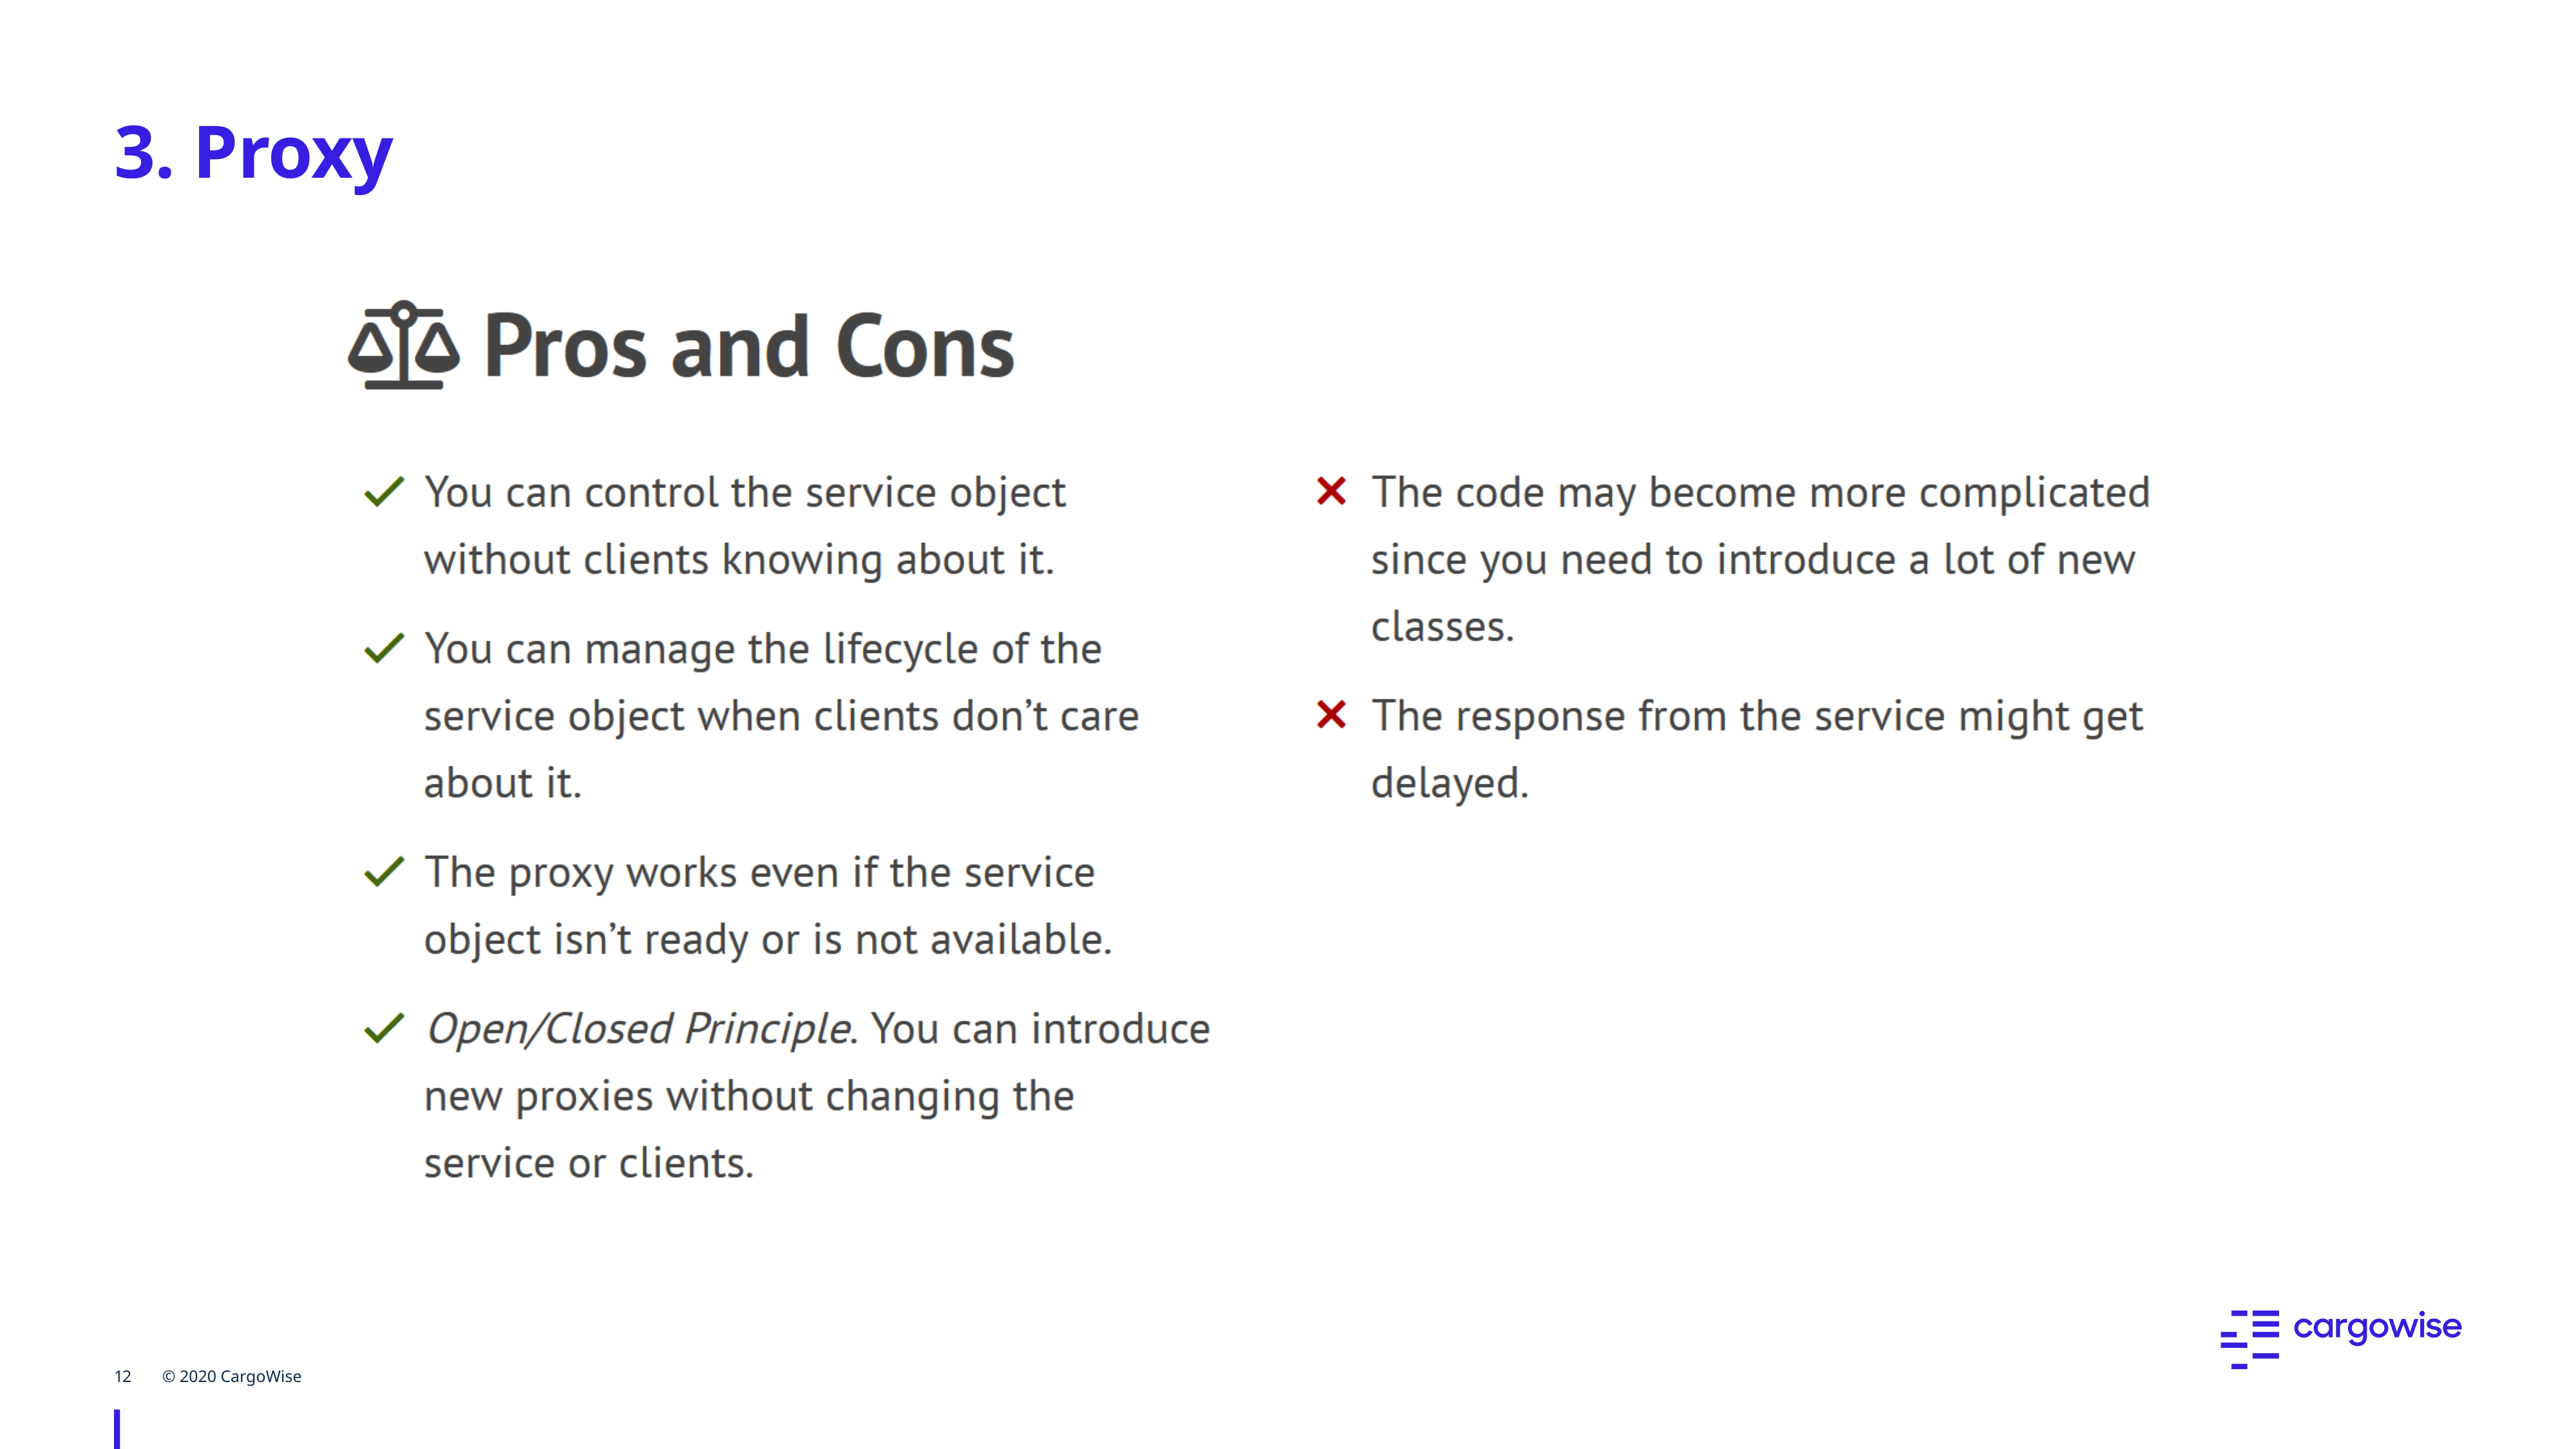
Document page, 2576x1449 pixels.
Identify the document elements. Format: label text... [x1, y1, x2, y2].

picture [2221, 1311, 2462, 1369]
picture [276, 268, 2231, 1227]
title 3. Proxy [114, 118, 2460, 193]
footer © 2020 CargoWise [162, 1368, 375, 1388]
slide_number 12 [114, 1368, 147, 1388]
